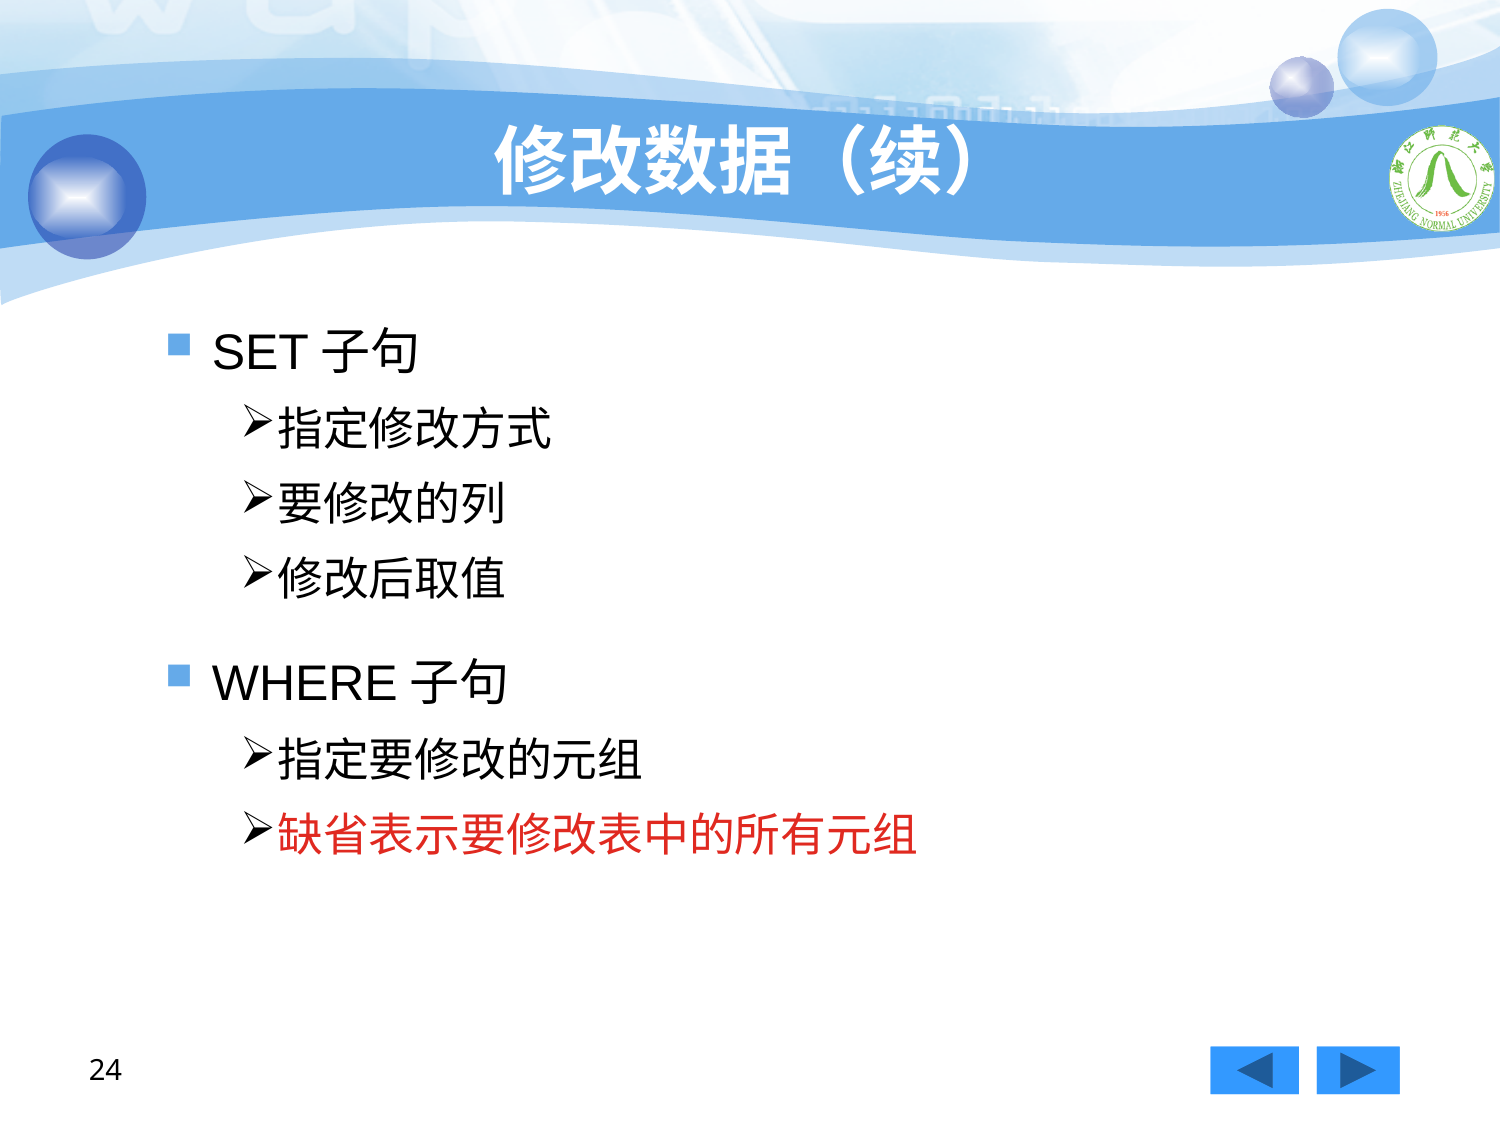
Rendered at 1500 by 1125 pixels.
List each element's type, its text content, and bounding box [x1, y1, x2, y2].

picture [1388, 125, 1495, 232]
slide_number 24 [41, 1023, 138, 1099]
title 修改数据（续） [150, 112, 1363, 205]
picture [0, 0, 1500, 112]
list SET子句 指定修改方式 要修改的列 修改后取值 WHERE子句 指定要修改的元组 缺省表示要修改表中的所有元组 [75, 299, 1425, 1038]
